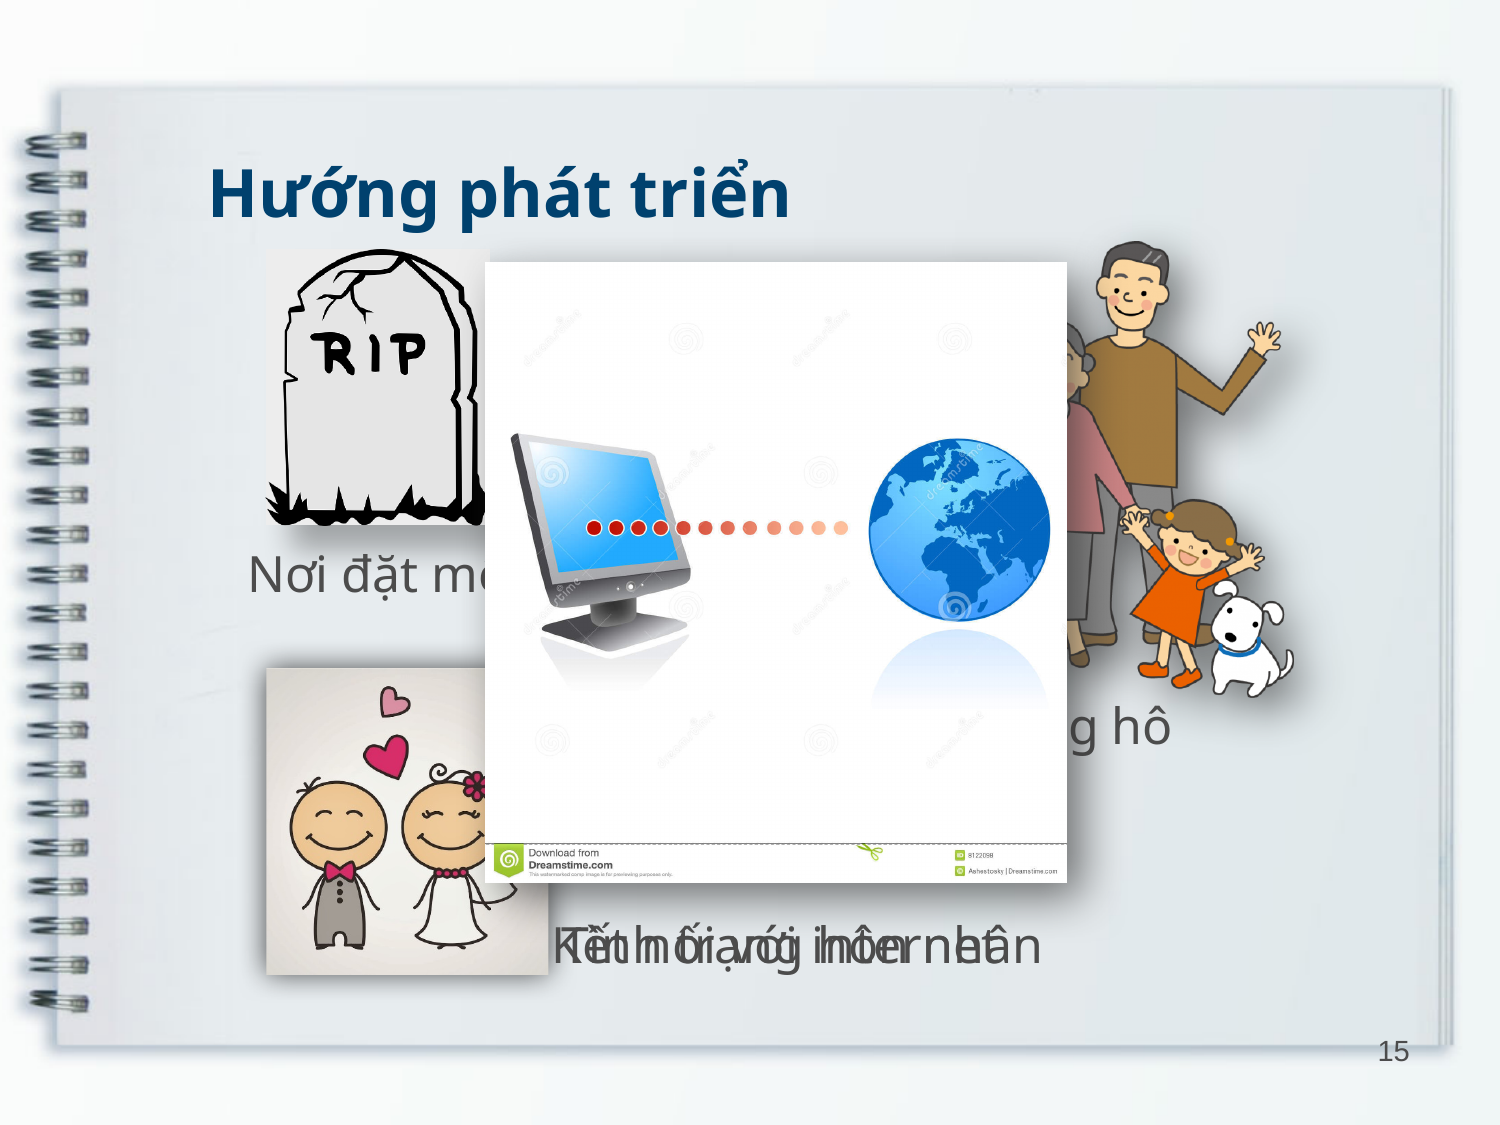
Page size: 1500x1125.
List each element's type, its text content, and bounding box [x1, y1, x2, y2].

slide_number 15 [1074, 1024, 1425, 1103]
text_box Hướng phát triển [192, 143, 808, 238]
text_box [265, 668, 480, 983]
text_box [668, 241, 1294, 764]
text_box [236, 249, 520, 612]
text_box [485, 262, 1067, 983]
picture [0, 0, 1500, 1125]
